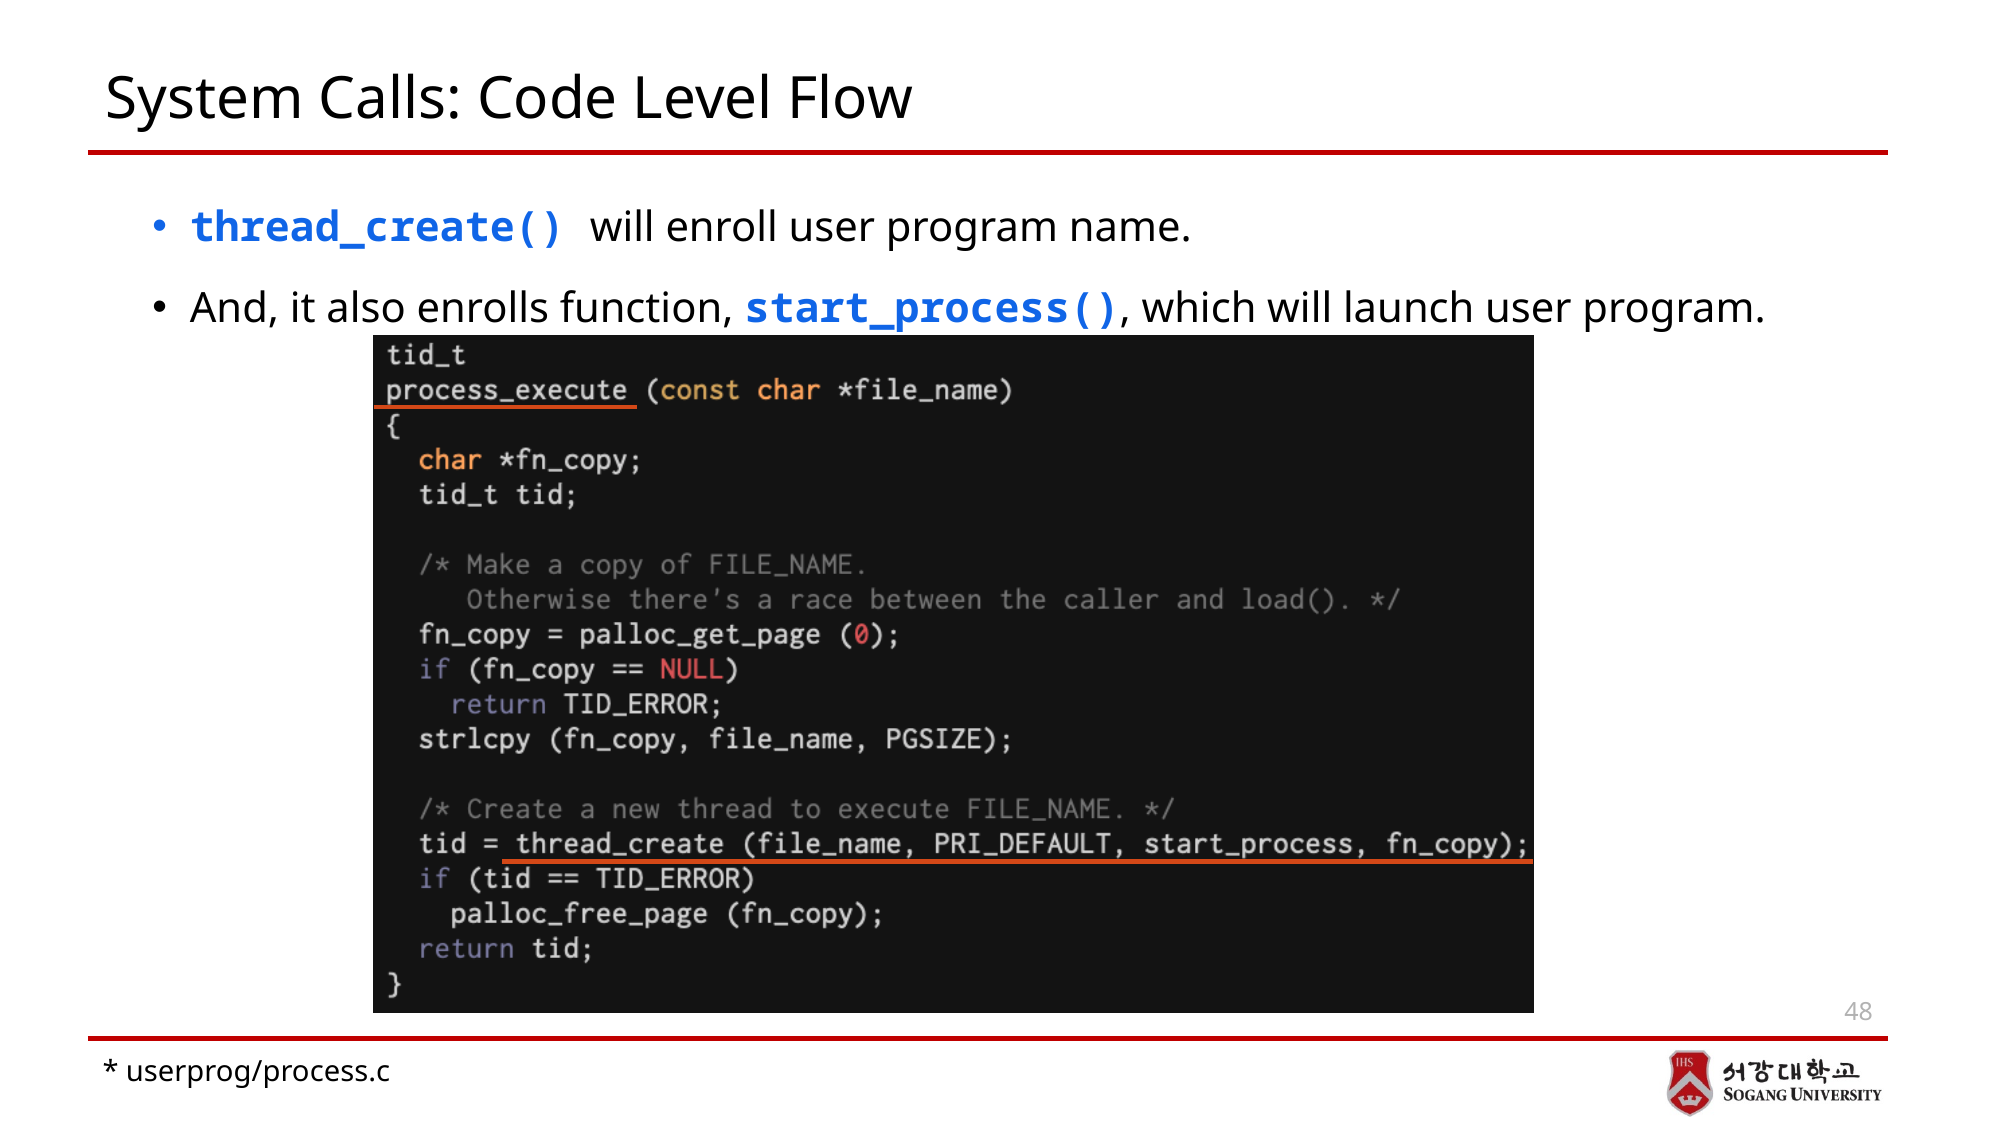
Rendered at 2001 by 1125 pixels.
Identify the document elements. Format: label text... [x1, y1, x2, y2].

text_box * userprog/process.c [87, 1045, 406, 1095]
title System Calls: Code Level Flow [91, 61, 1817, 141]
picture [1659, 1049, 1888, 1117]
list thread_create() will enroll user program name. And, it also enrolls function, start_process(), which will launch user program. [137, 182, 1863, 233]
slide_number 48 [1814, 982, 1888, 1043]
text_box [373, 335, 1534, 1013]
